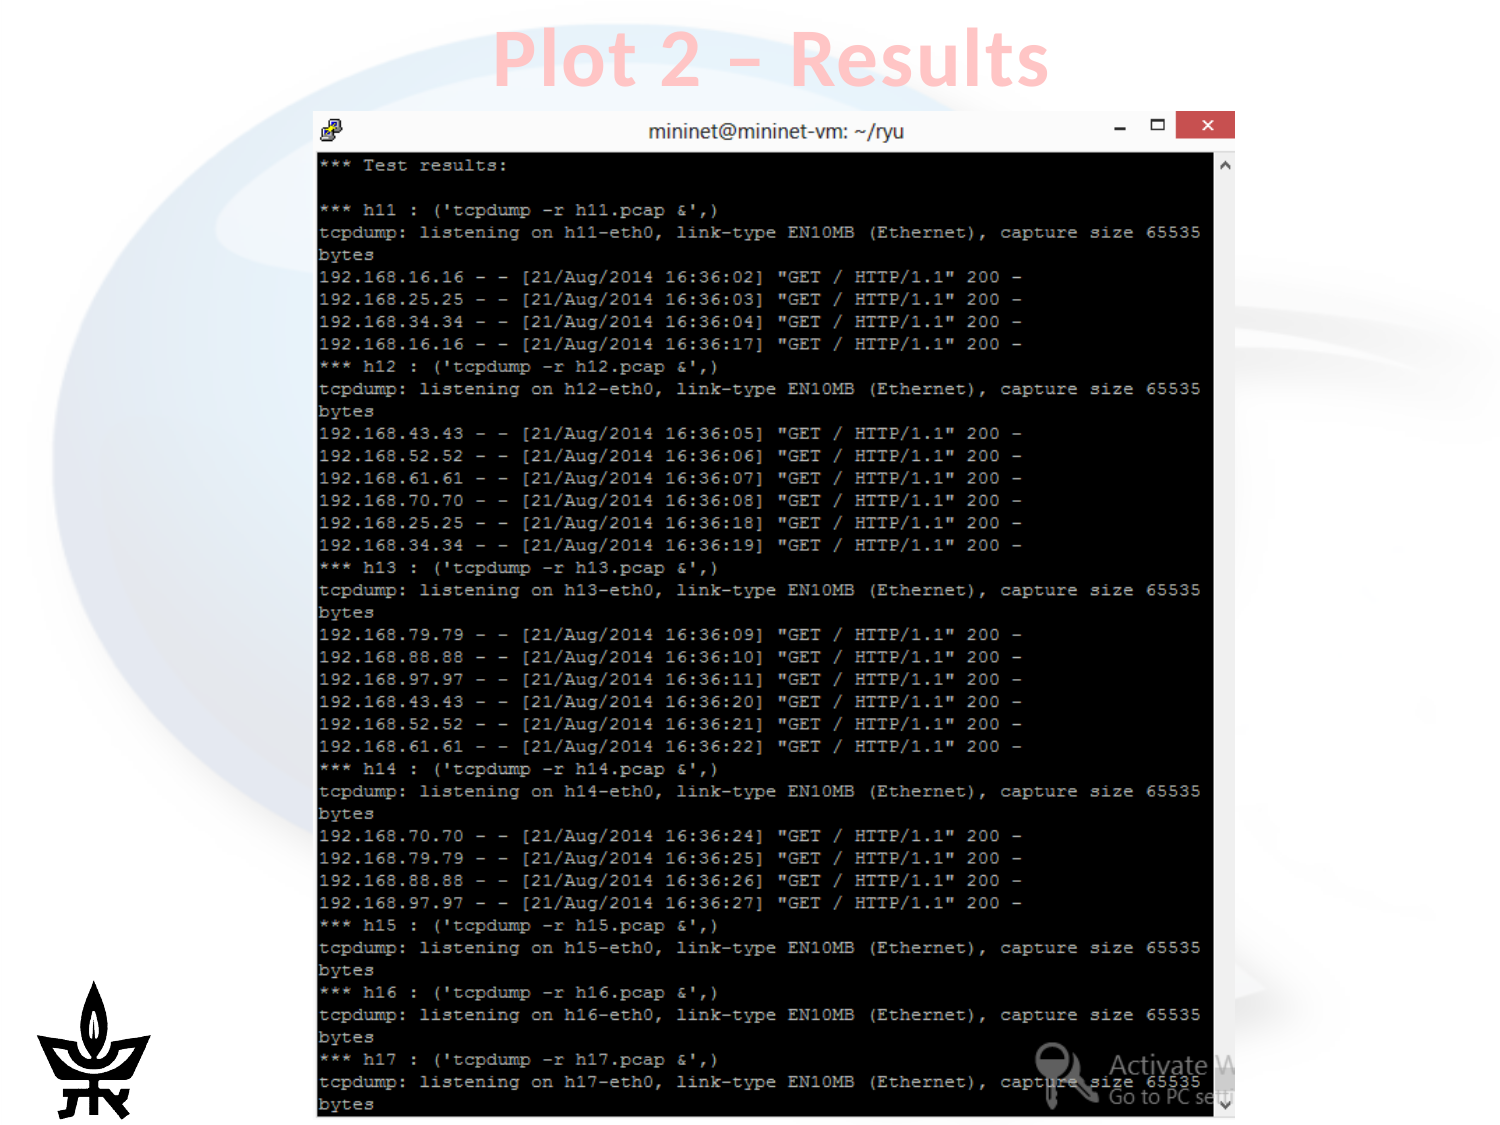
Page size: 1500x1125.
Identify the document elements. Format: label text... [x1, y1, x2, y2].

picture [14, 975, 172, 1124]
text_box Plot 2 – Results [64, 0, 1459, 111]
picture [312, 111, 1236, 1120]
